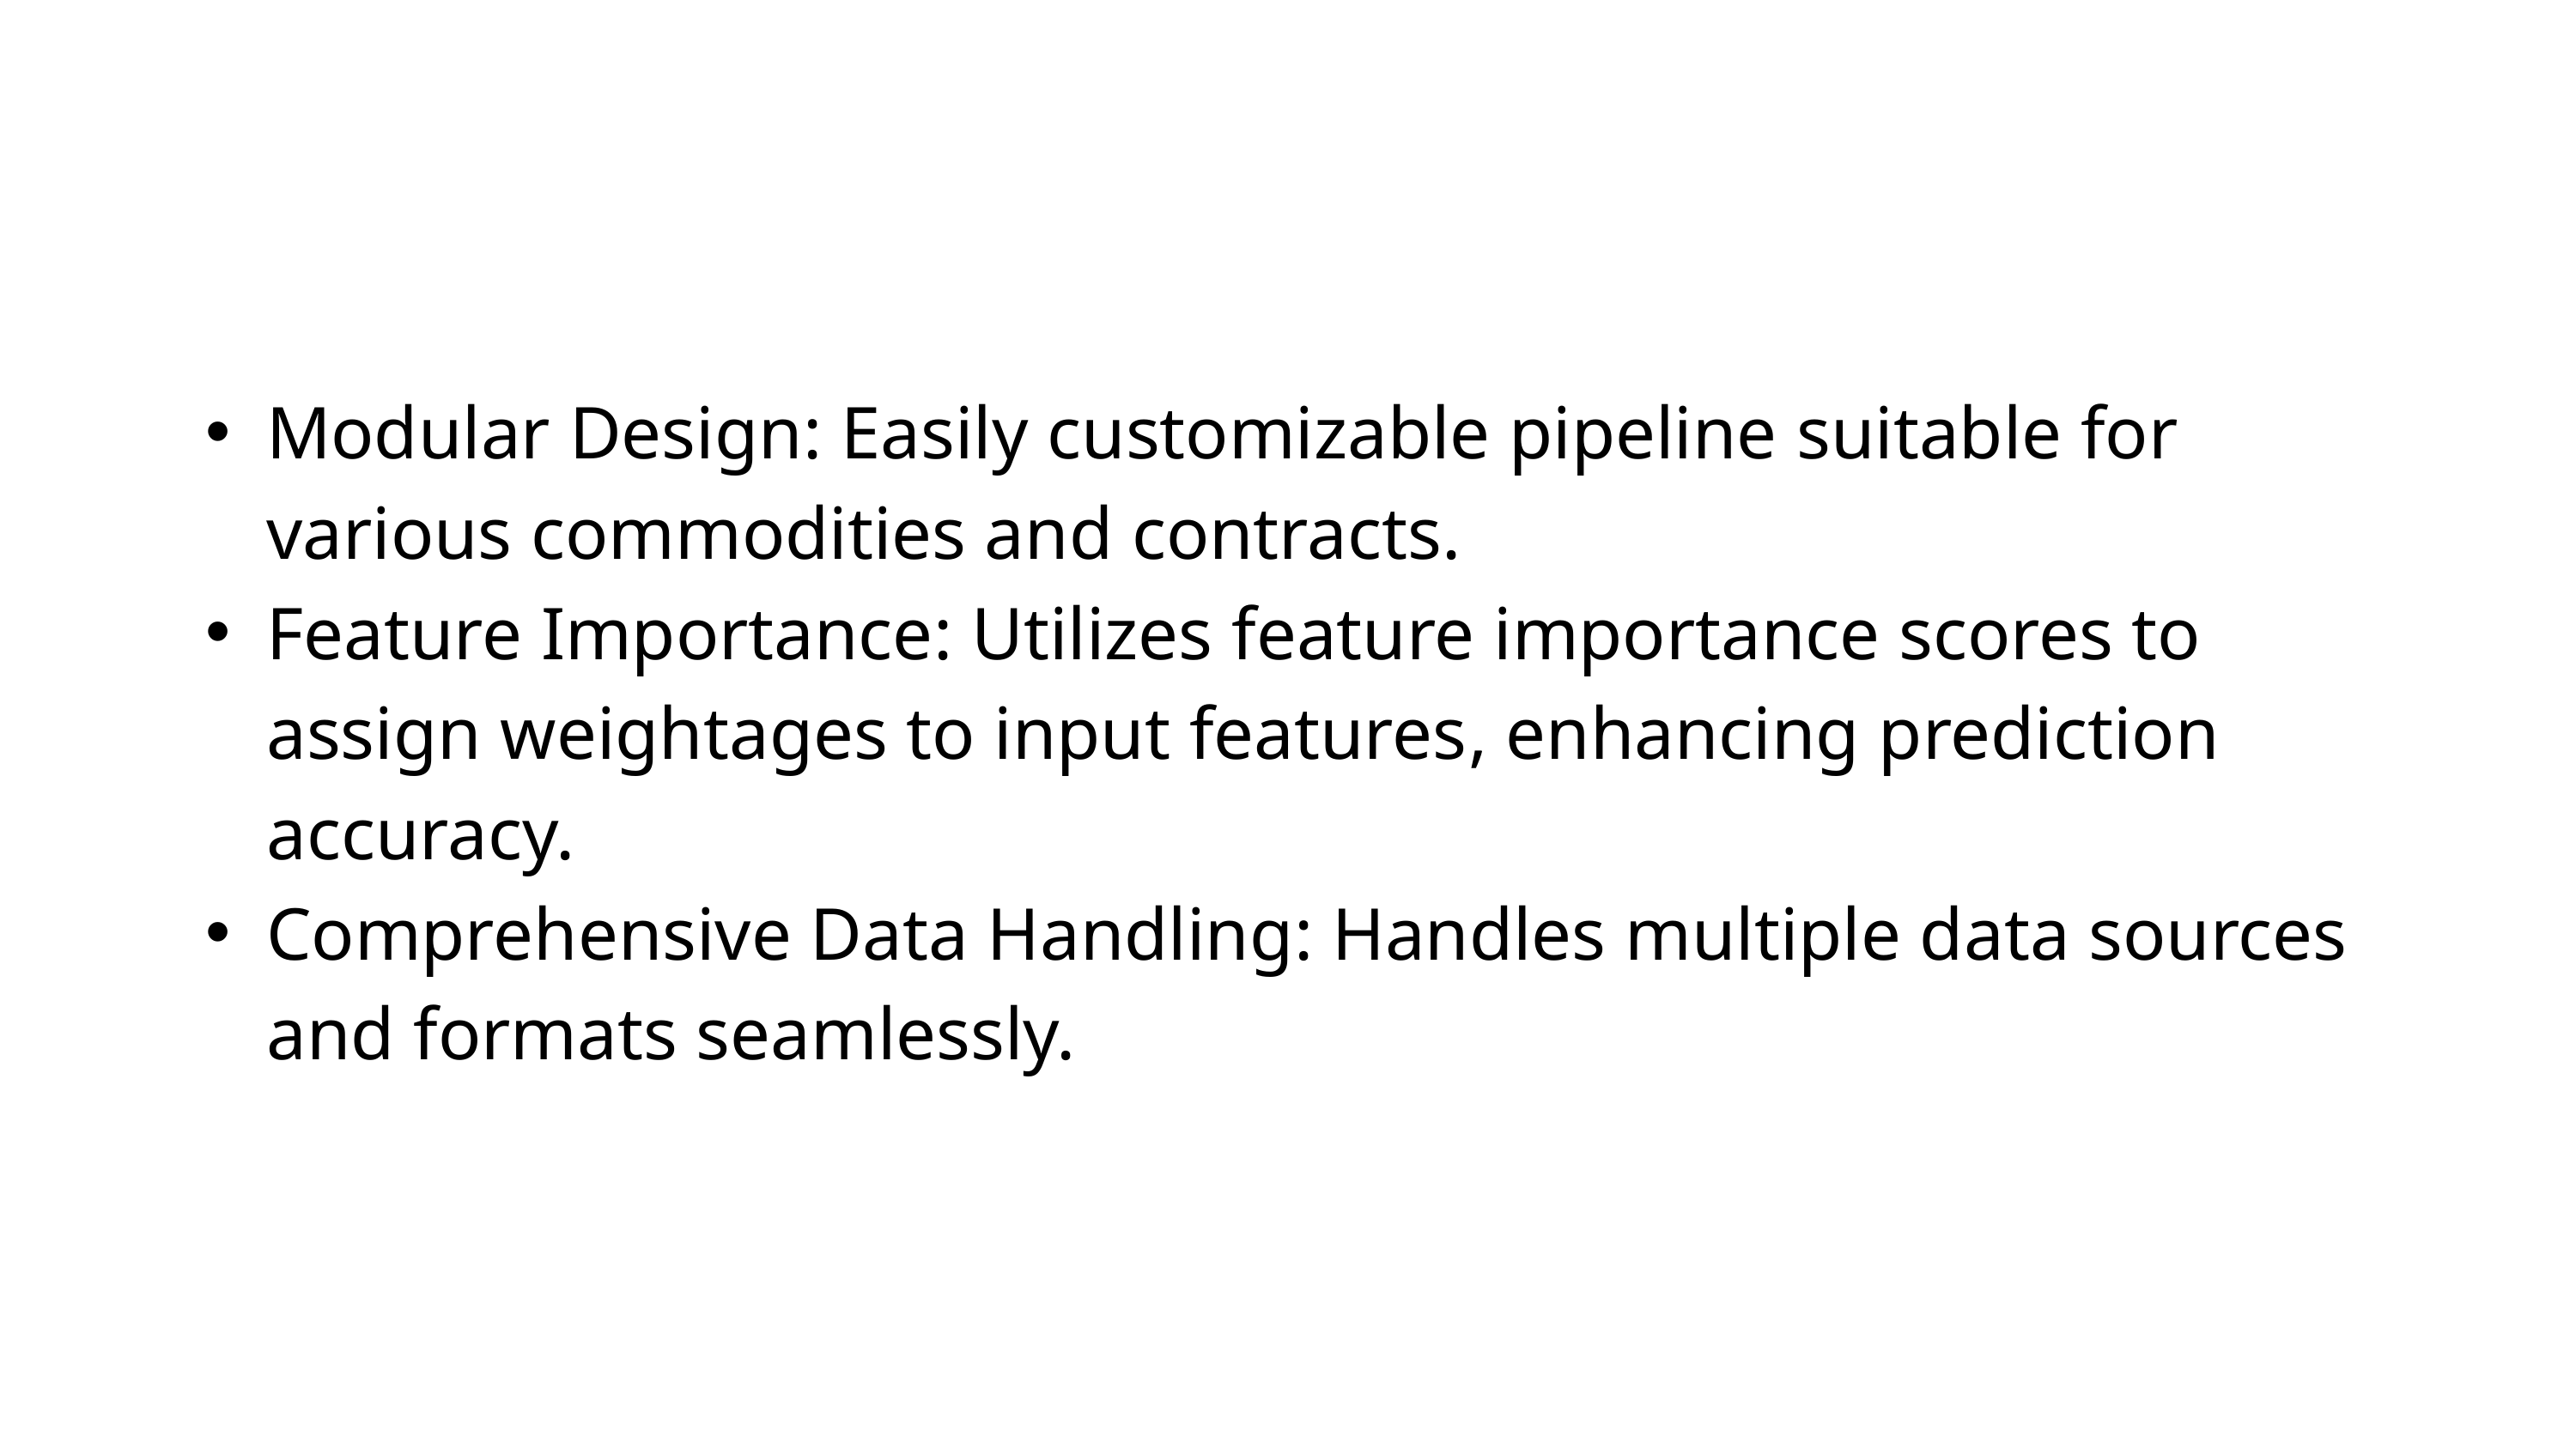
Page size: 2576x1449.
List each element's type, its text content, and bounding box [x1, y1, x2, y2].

text_box Modular Design: Easily customizable pipeline suitable for various commodities and contracts. Feature Importance: Utilizes feature importance scores to assign weightages to input features, enhancing prediction accuracy. Comprehensive Data Handling: Handles multiple data sources and formats seamlessly. [144, 373, 2432, 1075]
